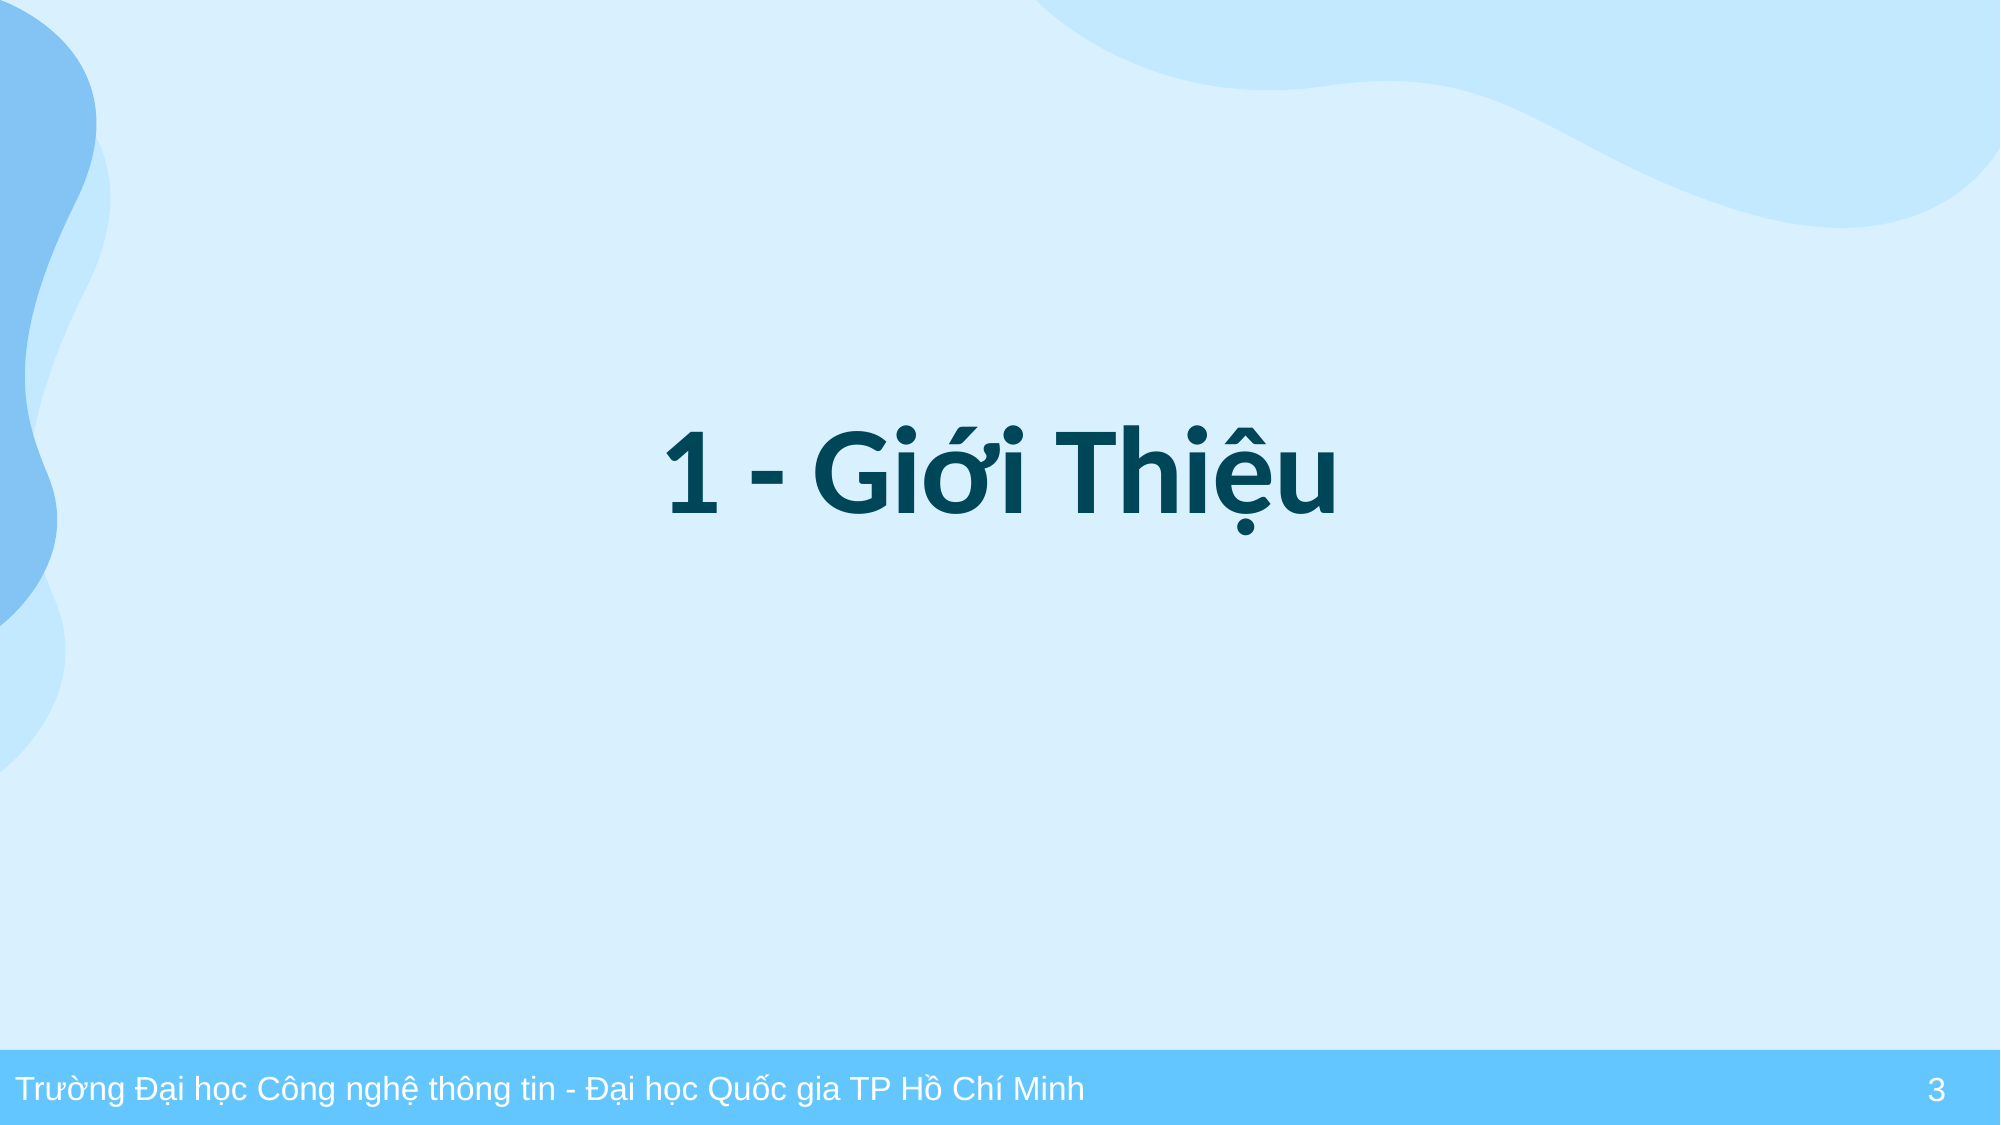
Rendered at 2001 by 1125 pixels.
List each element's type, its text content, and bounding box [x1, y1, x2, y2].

text_box 1 - Giới Thiệu [368, 396, 1632, 508]
